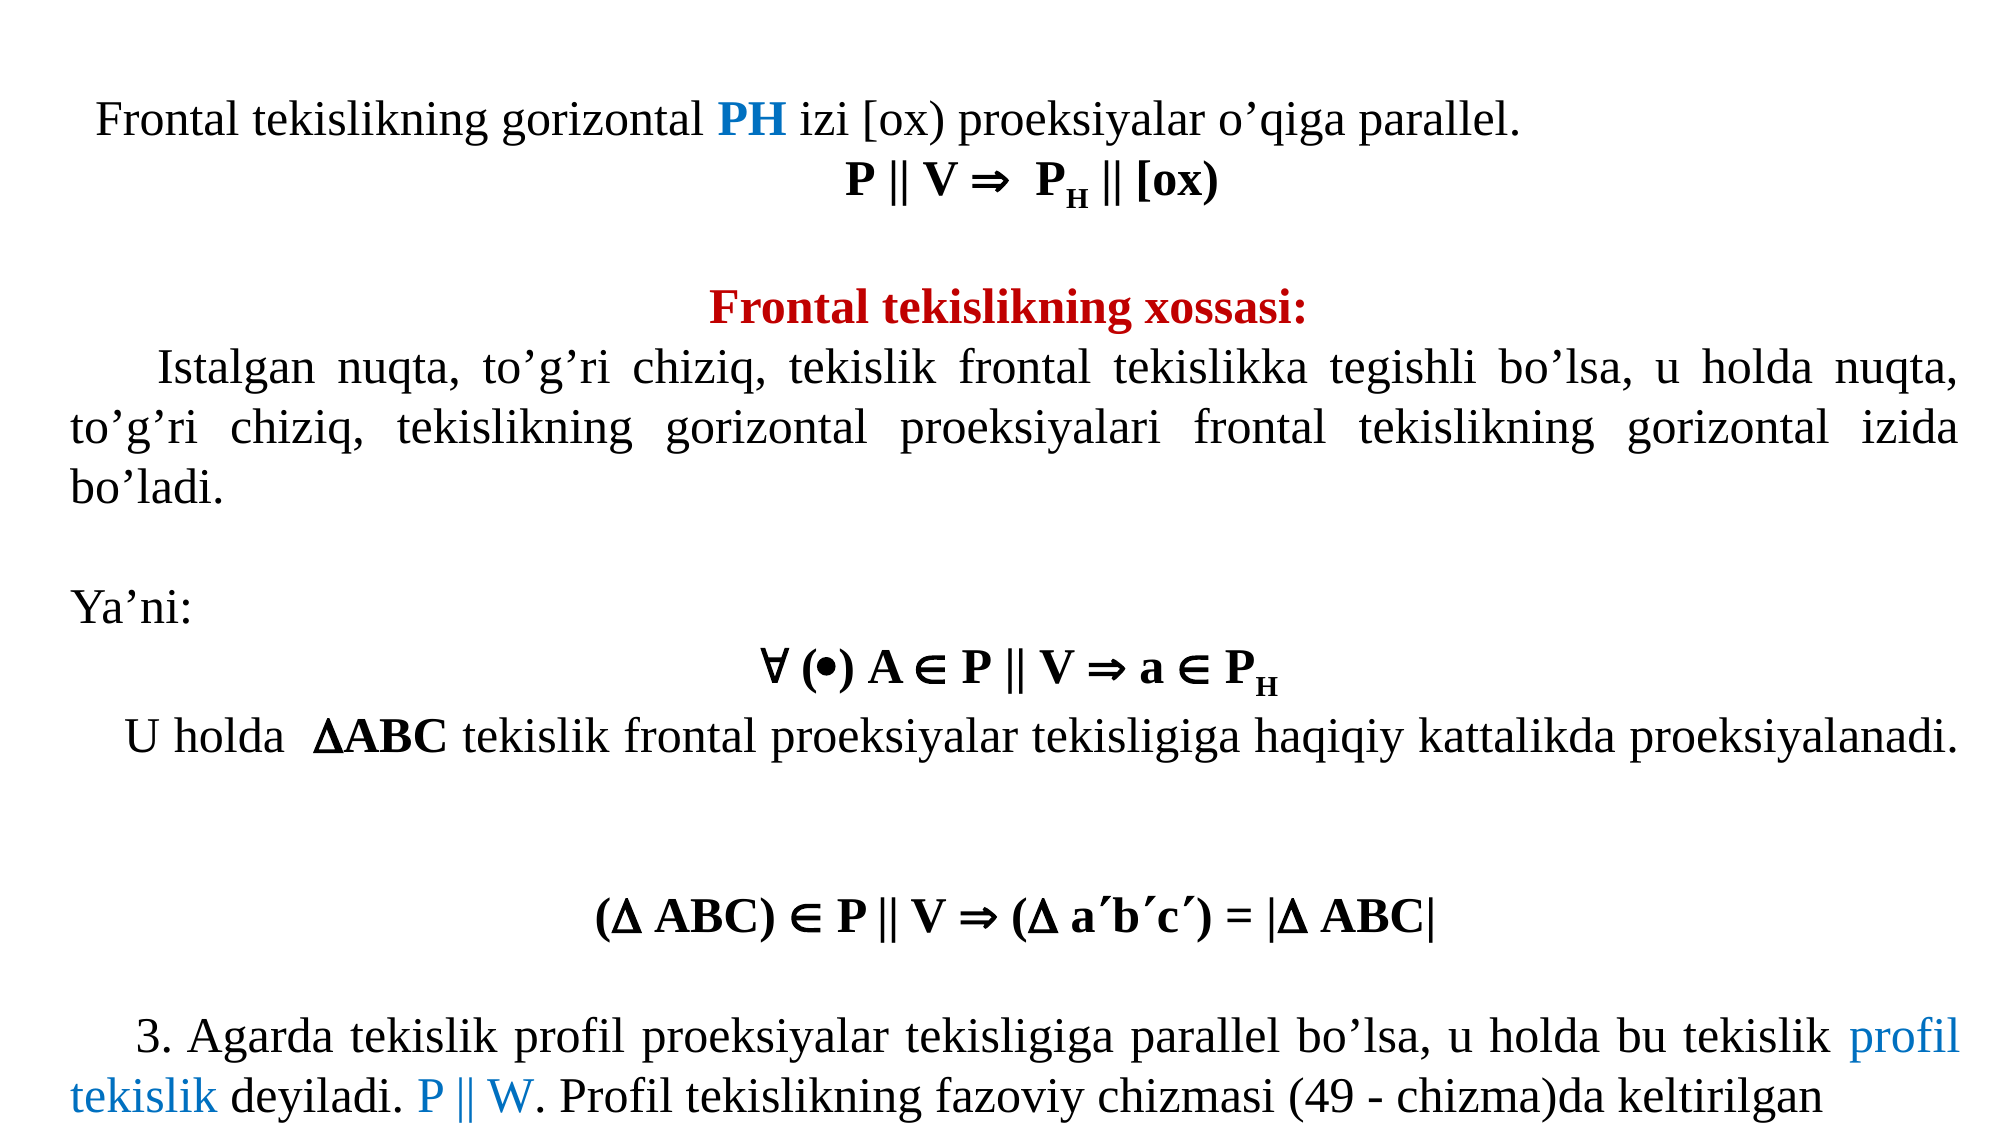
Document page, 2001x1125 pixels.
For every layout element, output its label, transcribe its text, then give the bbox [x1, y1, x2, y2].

text_box Frontal tekislikning gorizontal PH izi [ox) proeksiyalar o’qiga parallel. P || V  PH || [ox) Frontal tekislikning xossasi: Istalgan nuqta, to’g’ri chiziq, tekislik frontal tekislikka tegishli bo’lsa, u holda nuqta, to’g’ri chiziq, tekislikning gorizontal proeksiyalari frontal tekislikning gorizontal izida bo’ladi. Ya’ni:  () A  P || V  a  PH U holda ABC tekislik frontal proeksiyalar tekisligiga haqiqiy kattalikda proeksiyalanadi. ( ABC)  P || V  ( abc) = | ABC| 3. Agarda tekislik profil proeksiyalar tekisligiga parallel bo’lsa, u holda bu tekislik profil tekislik deyiladi. P || W. Profil tekislikning fazoviy chizmasi (49 - chizma)da keltirilgan [55, 78, 1976, 1125]
